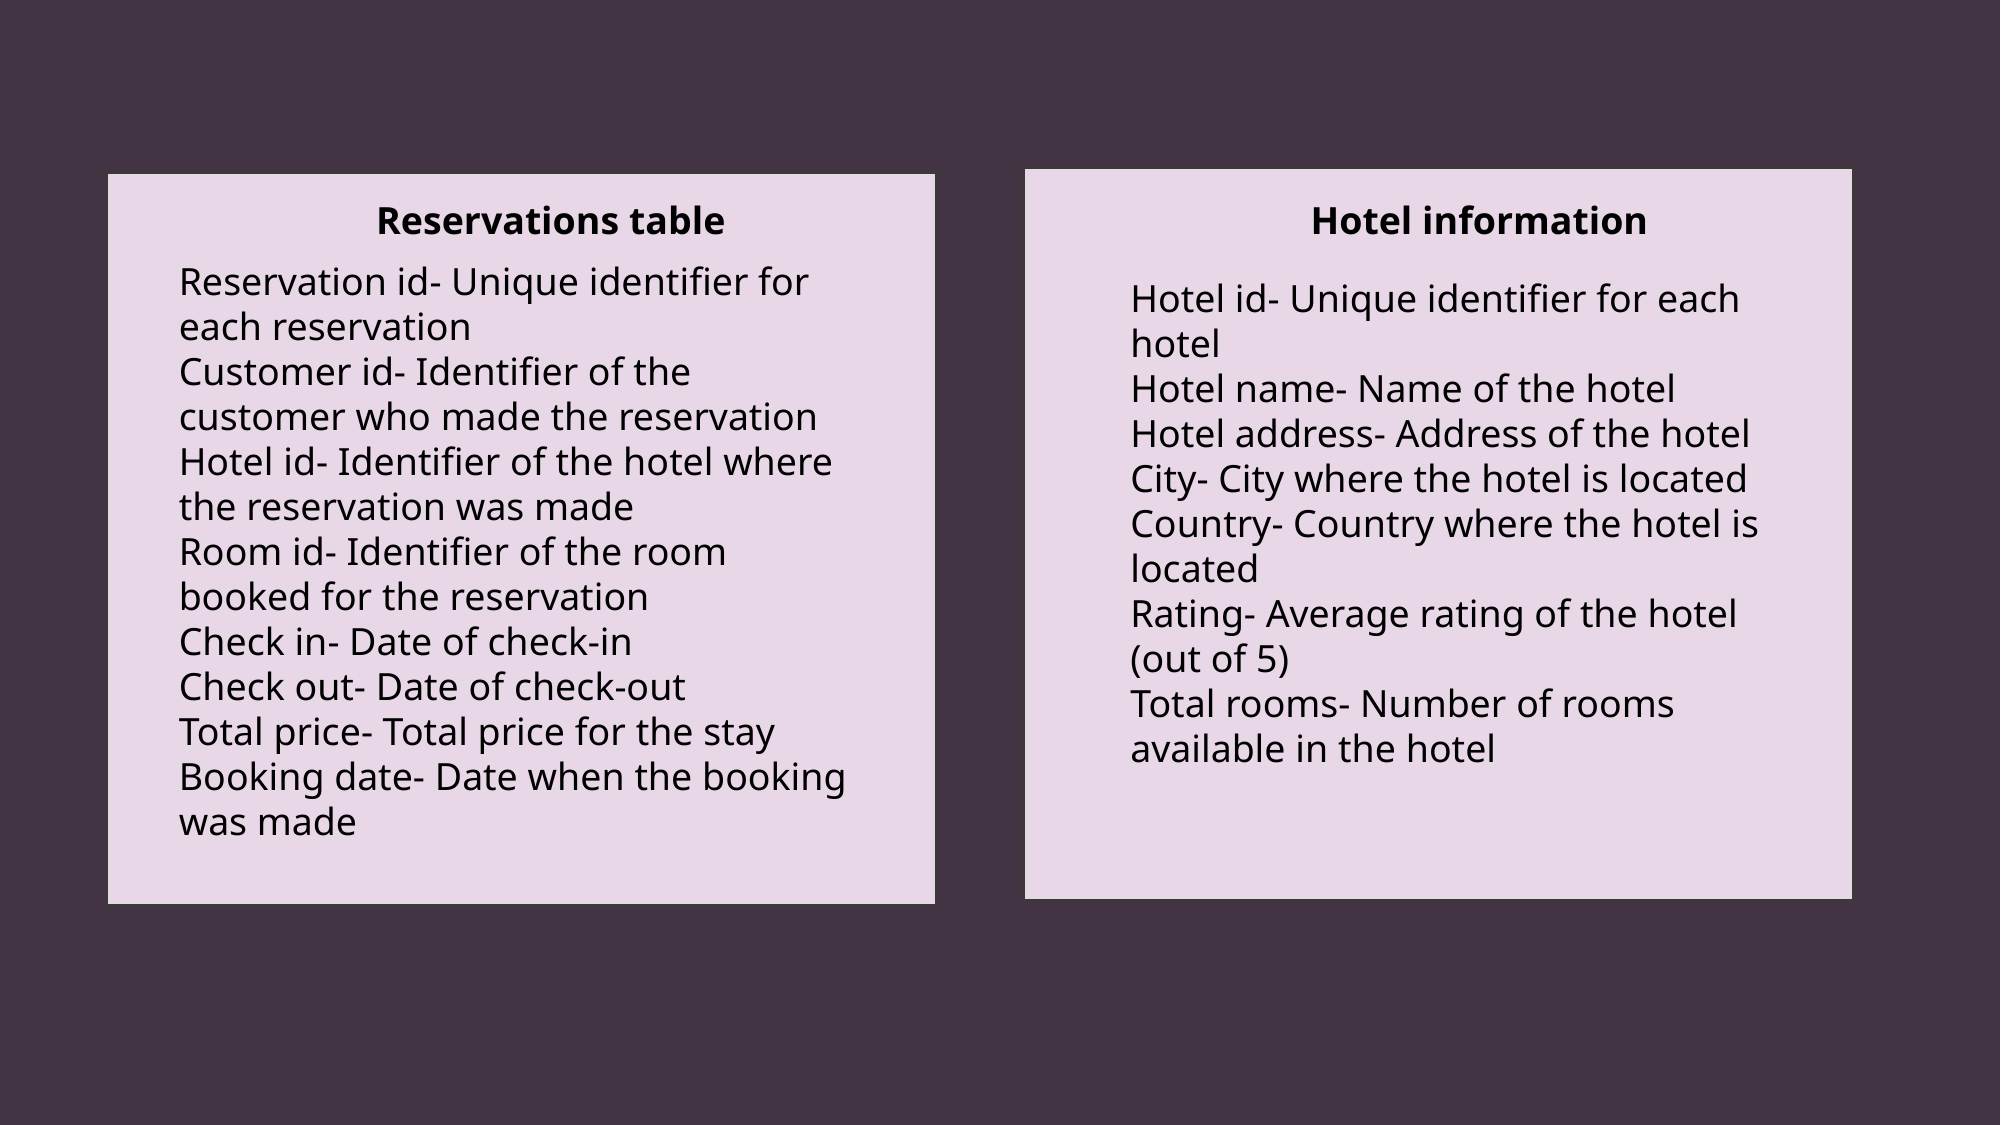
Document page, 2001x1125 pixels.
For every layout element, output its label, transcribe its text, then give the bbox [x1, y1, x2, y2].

text_box Reservation id- Unique identifier for each reservation Customer id- Identifier of the customer who made the reservation Hotel id- Identifier of the hotel where the reservation was made Room id- Identifier of the room booked for the reservation Check in- Date of check-in Check out- Date of check-out Total price- Total price for the stay Booking date- Date when the booking was made [163, 250, 882, 851]
text_box Reservations table [361, 189, 821, 250]
text_box Hotel id- Unique identifier for each hotel Hotel name- Name of the hotel Hotel address- Address of the hotel City- City where the hotel is located Country- Country where the hotel is located Rating- Average rating of the hotel (out of 5) Total rooms- Number of rooms available in the hotel [1115, 267, 1786, 823]
text_box [1023, 167, 1854, 901]
text_box [106, 172, 937, 906]
text_box Hotel information [1295, 189, 1756, 250]
